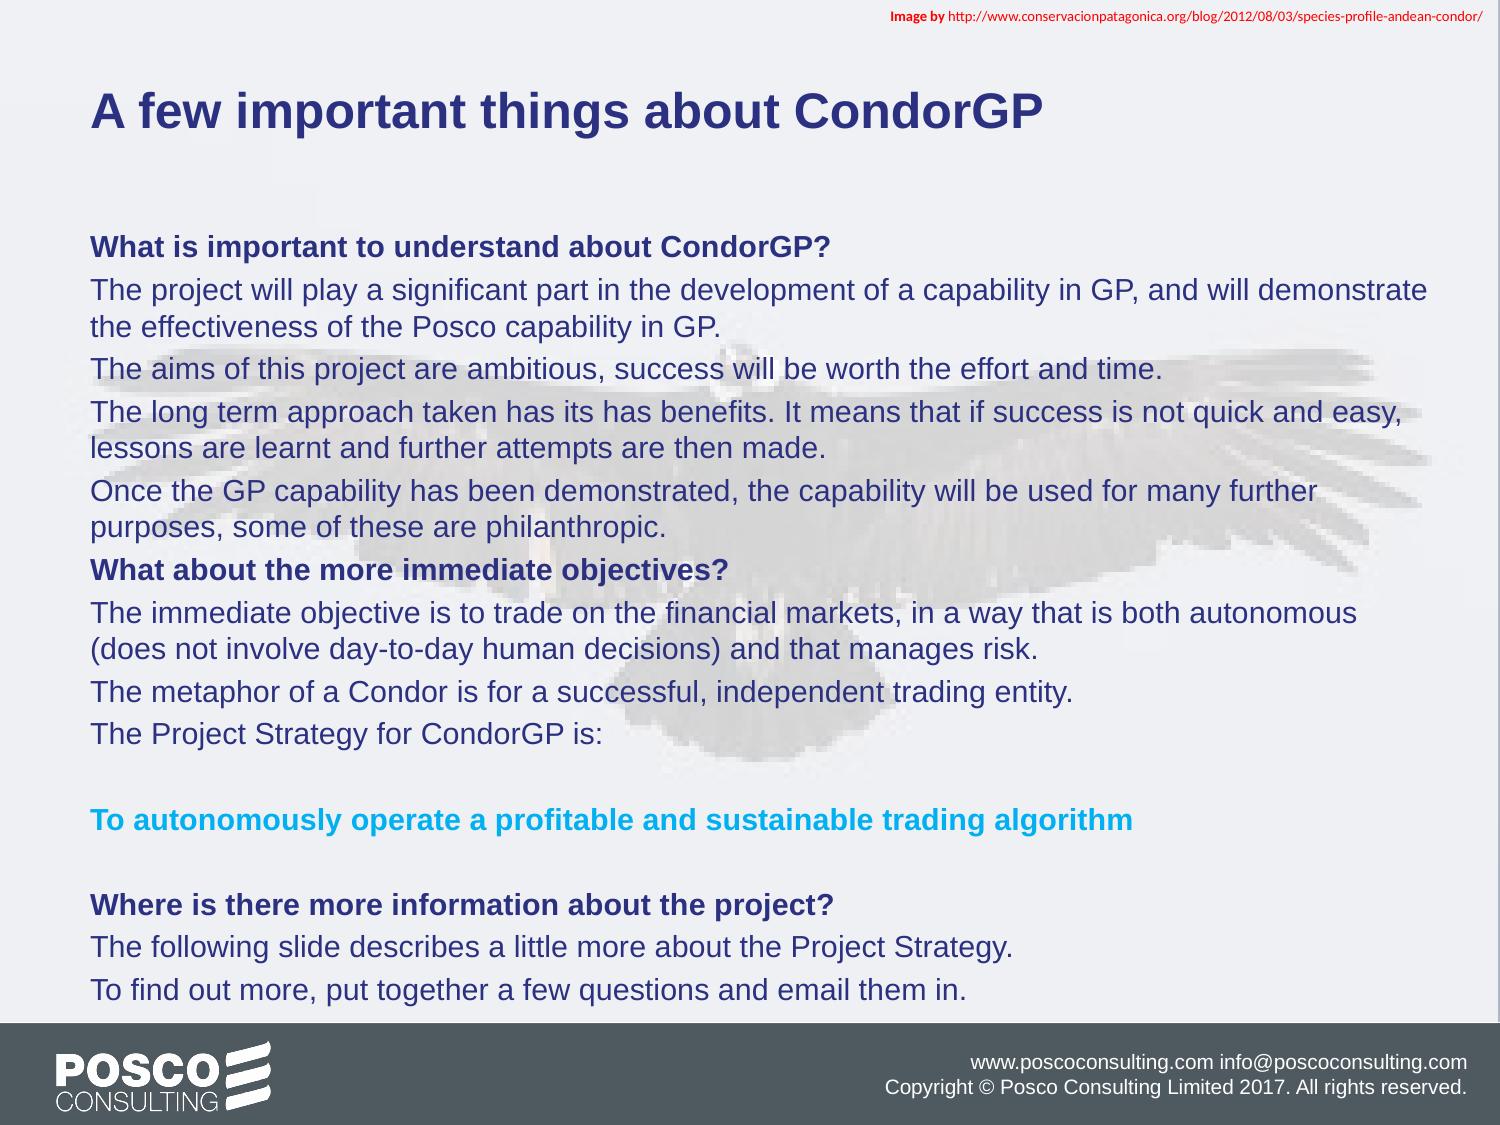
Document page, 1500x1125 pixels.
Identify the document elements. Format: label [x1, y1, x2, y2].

picture [53, 1038, 274, 1113]
text_box [0, 0, 1500, 1023]
